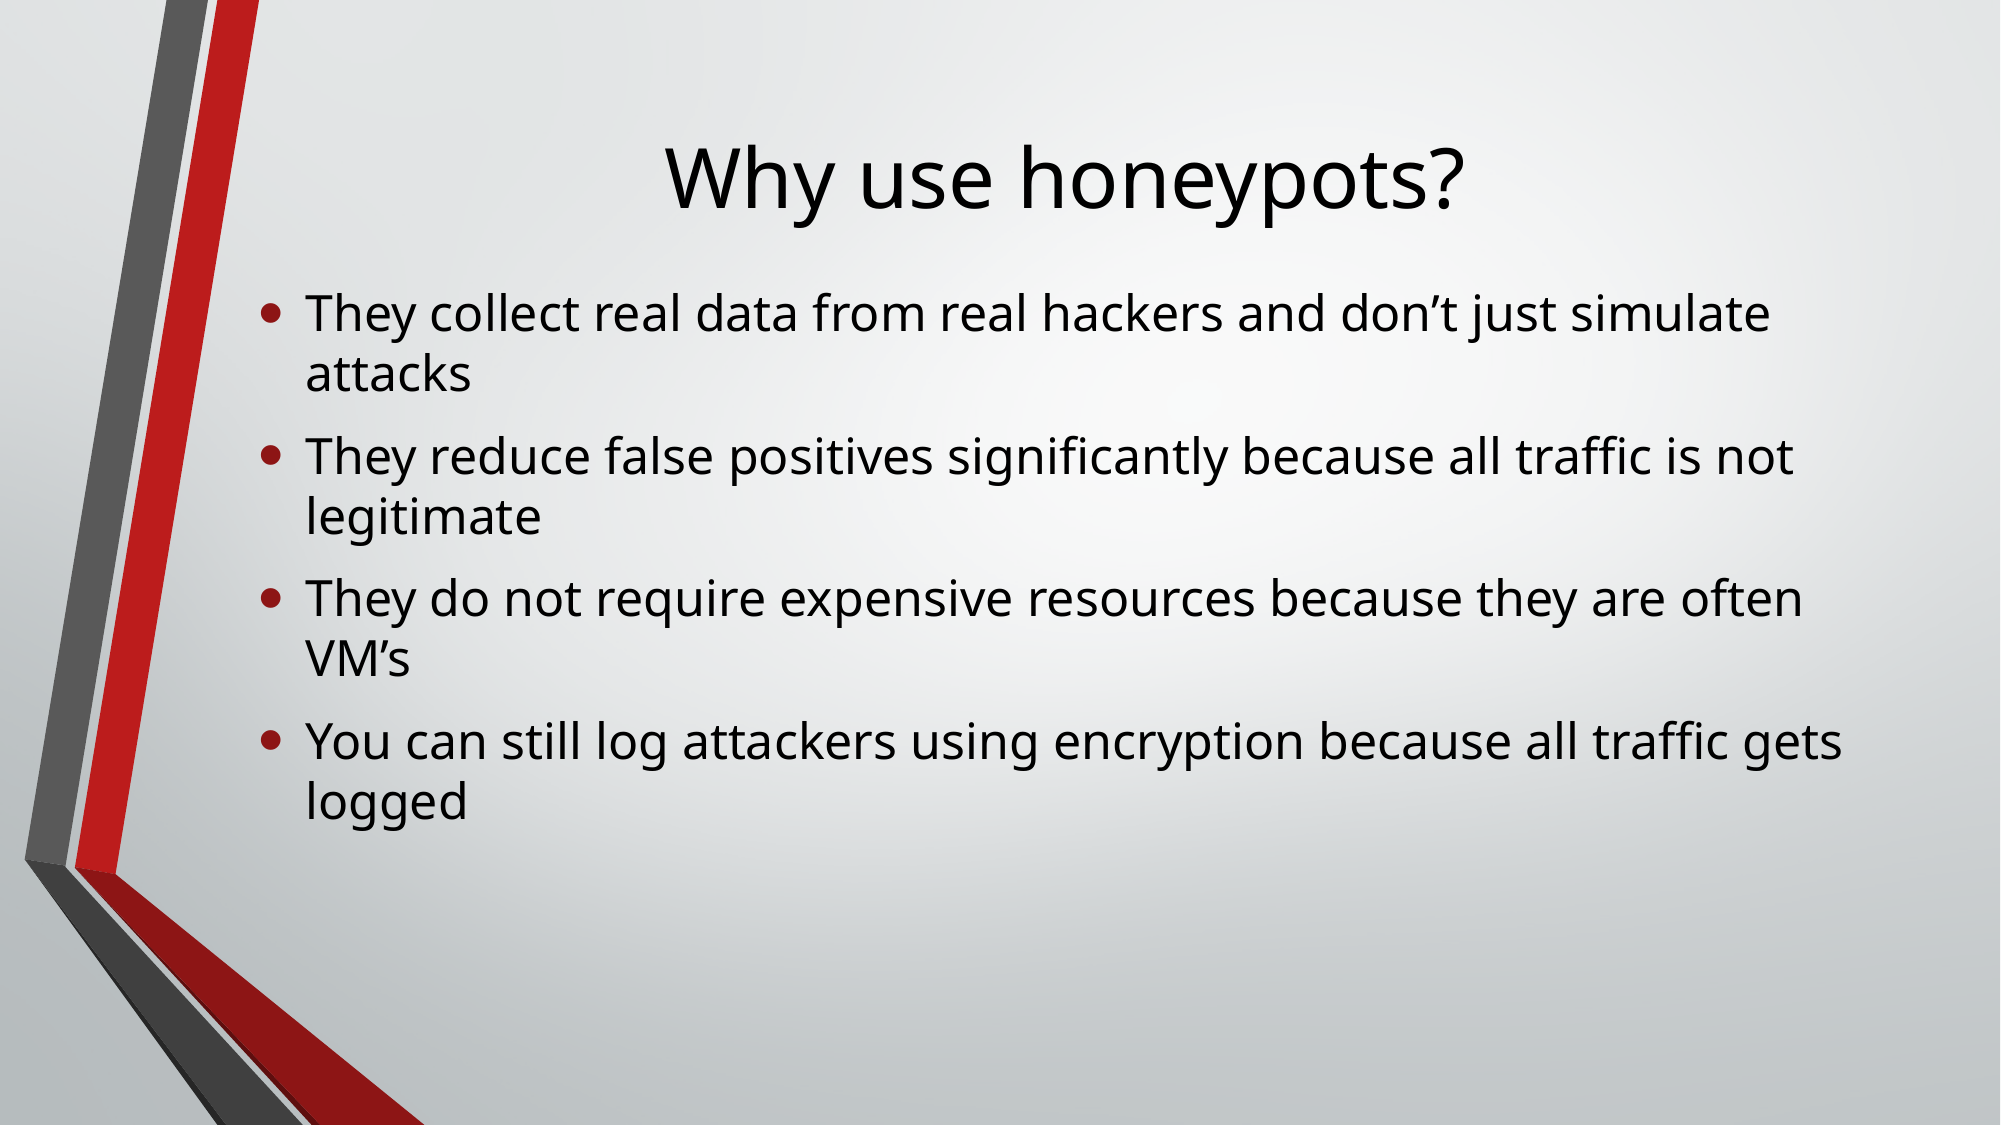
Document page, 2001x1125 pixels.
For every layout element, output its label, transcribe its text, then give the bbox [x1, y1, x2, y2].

list They collect real data from real hackers and don’t just simulate attacks They reduce false positives significantly because all traffic is not legitimate They do not require expensive resources because they are often VM’s You can still log attackers using encryption because all traffic gets logged [243, 299, 1887, 812]
title Why use honeypots? [243, 31, 1887, 299]
